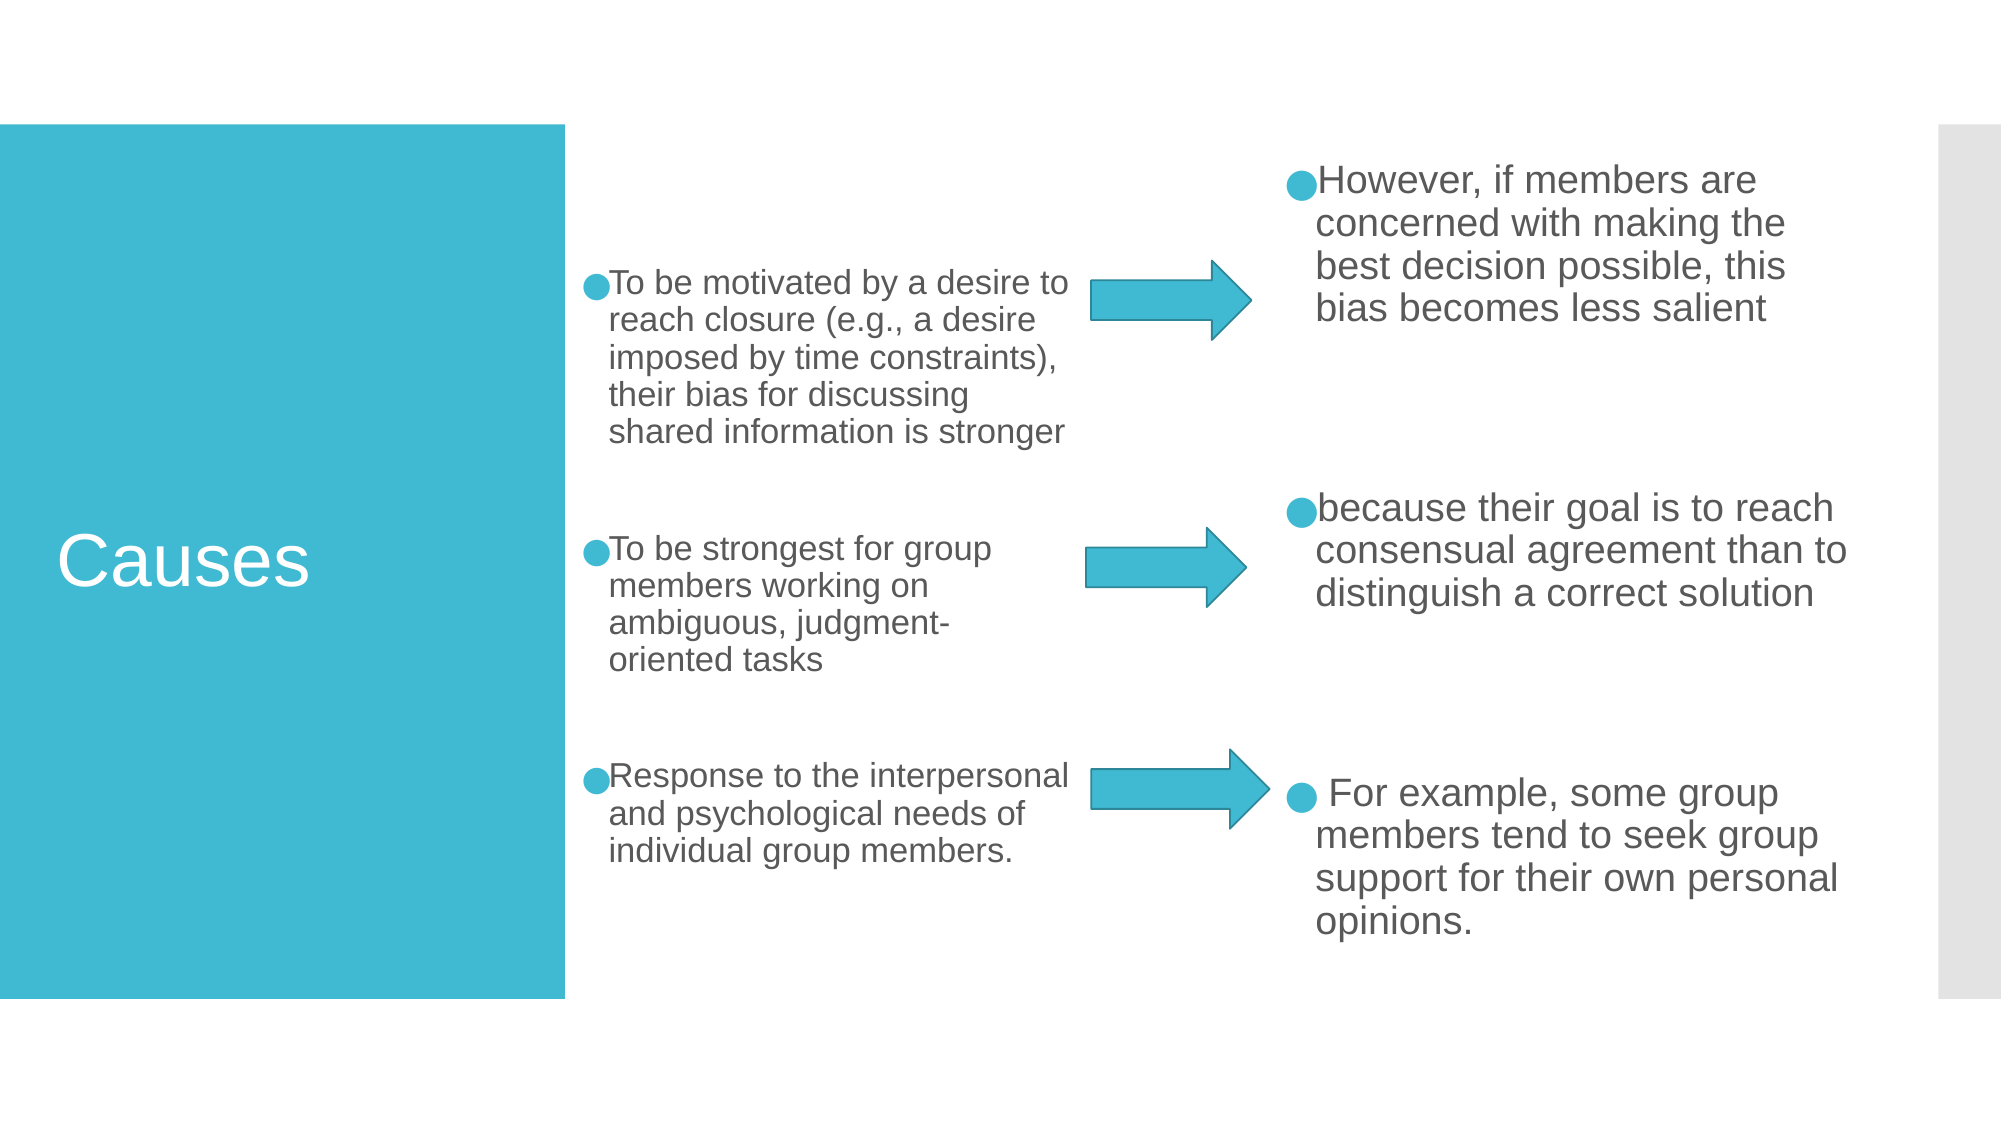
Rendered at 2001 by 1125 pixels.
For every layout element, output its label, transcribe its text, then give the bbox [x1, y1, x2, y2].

list To be motivated by a desire to reach closure (e.g., a desire imposed by time constraints), their bias for discussing shared information is stronger To be strongest for group members working on ambiguous, judgment-oriented tasks Response to the interpersonal and psychological needs of individual group members. [566, 227, 1088, 908]
list However, if members are concerned with making the best decision possible, this bias becomes less salient because their goal is to reach consensual agreement than to distinguish a correct solution For example, some group members tend to seek group support for their own personal opinions. [1269, 140, 1868, 962]
text_box [1091, 749, 1270, 829]
text_box [1085, 527, 1247, 608]
text_box [1091, 260, 1252, 340]
title Causes [41, 184, 422, 940]
